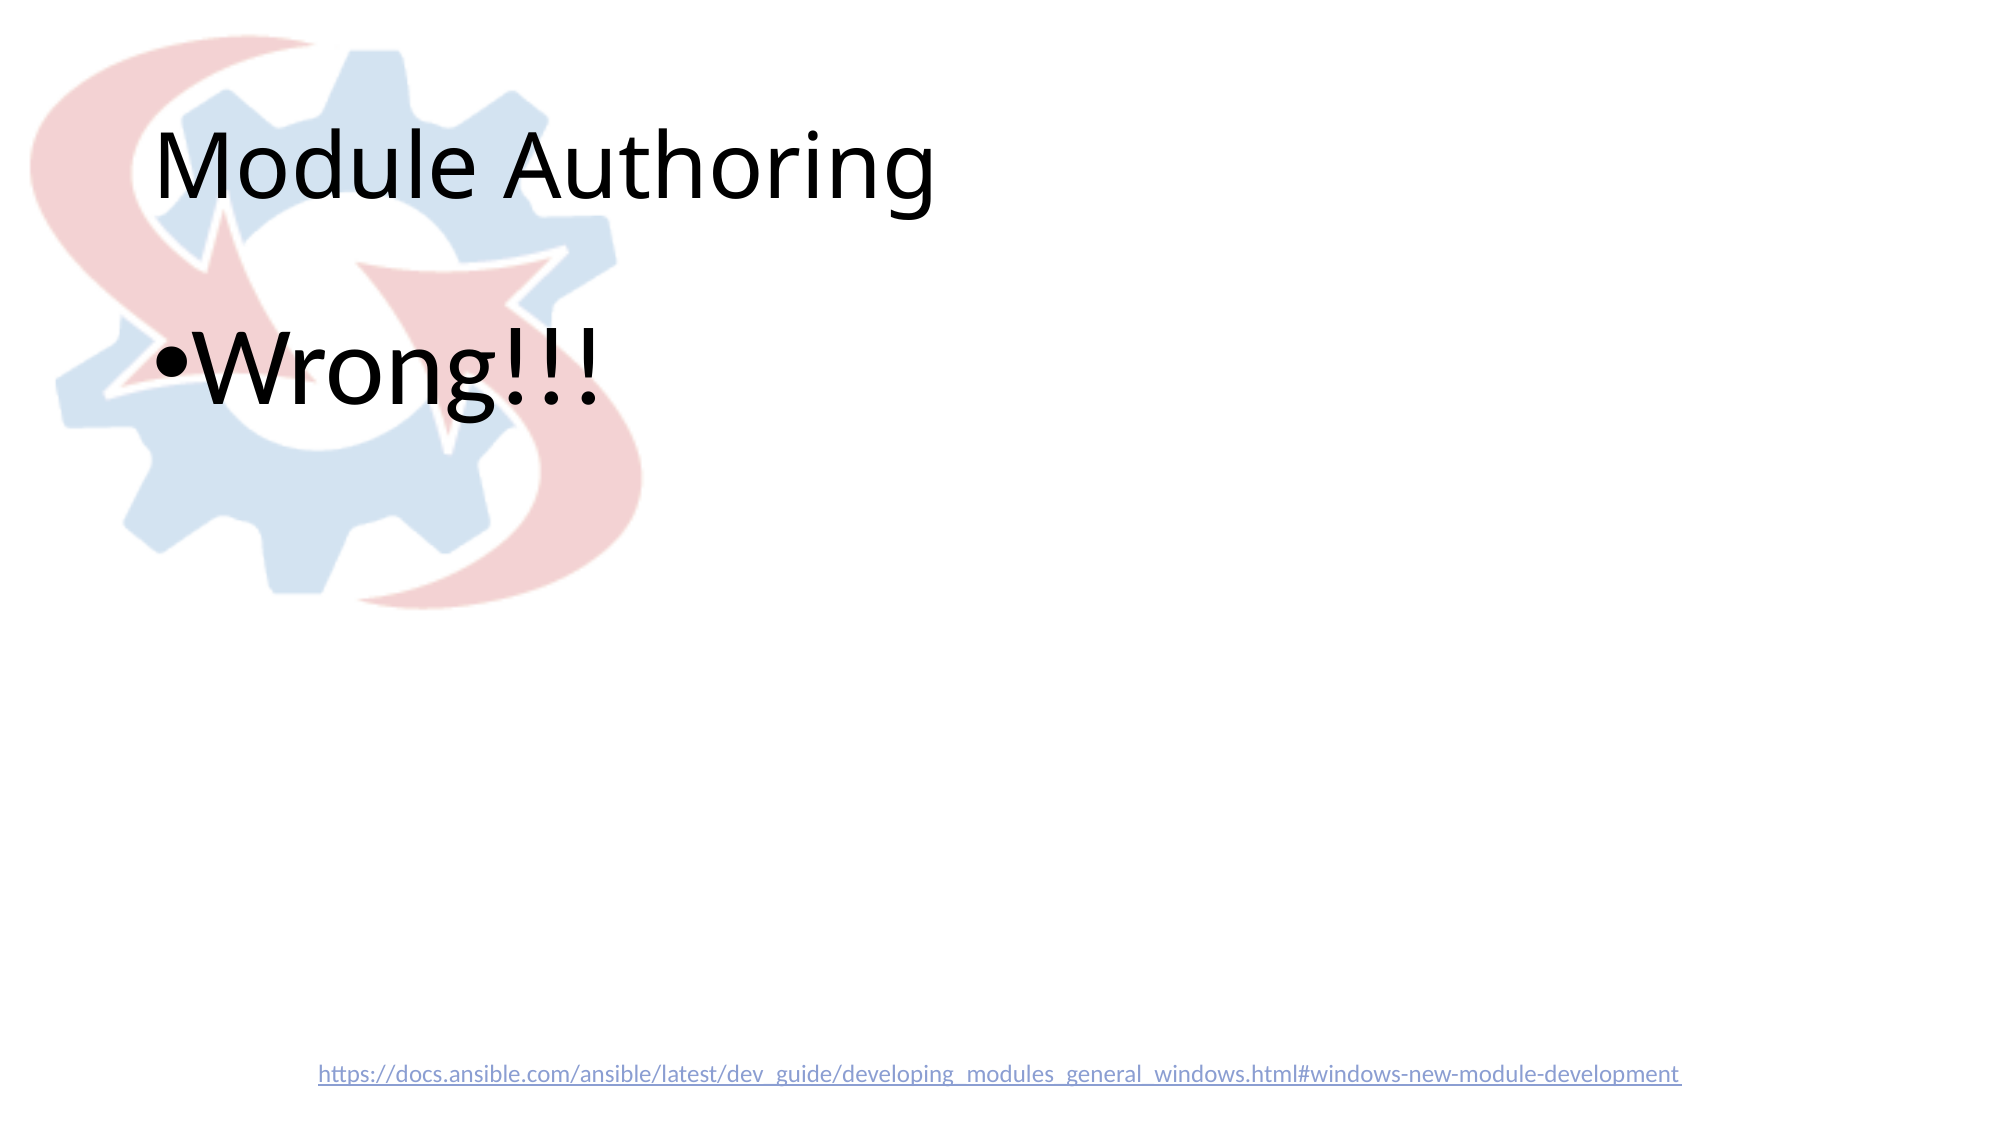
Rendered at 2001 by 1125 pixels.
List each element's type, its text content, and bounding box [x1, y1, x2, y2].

title Module Authoring [137, 59, 1863, 278]
list Wrong!!! [137, 299, 1863, 1014]
footer https://docs.ansible.com/ansible/latest/dev_guide/developing_modules_general_windows.html#windows-new-module-development [137, 1042, 1863, 1103]
